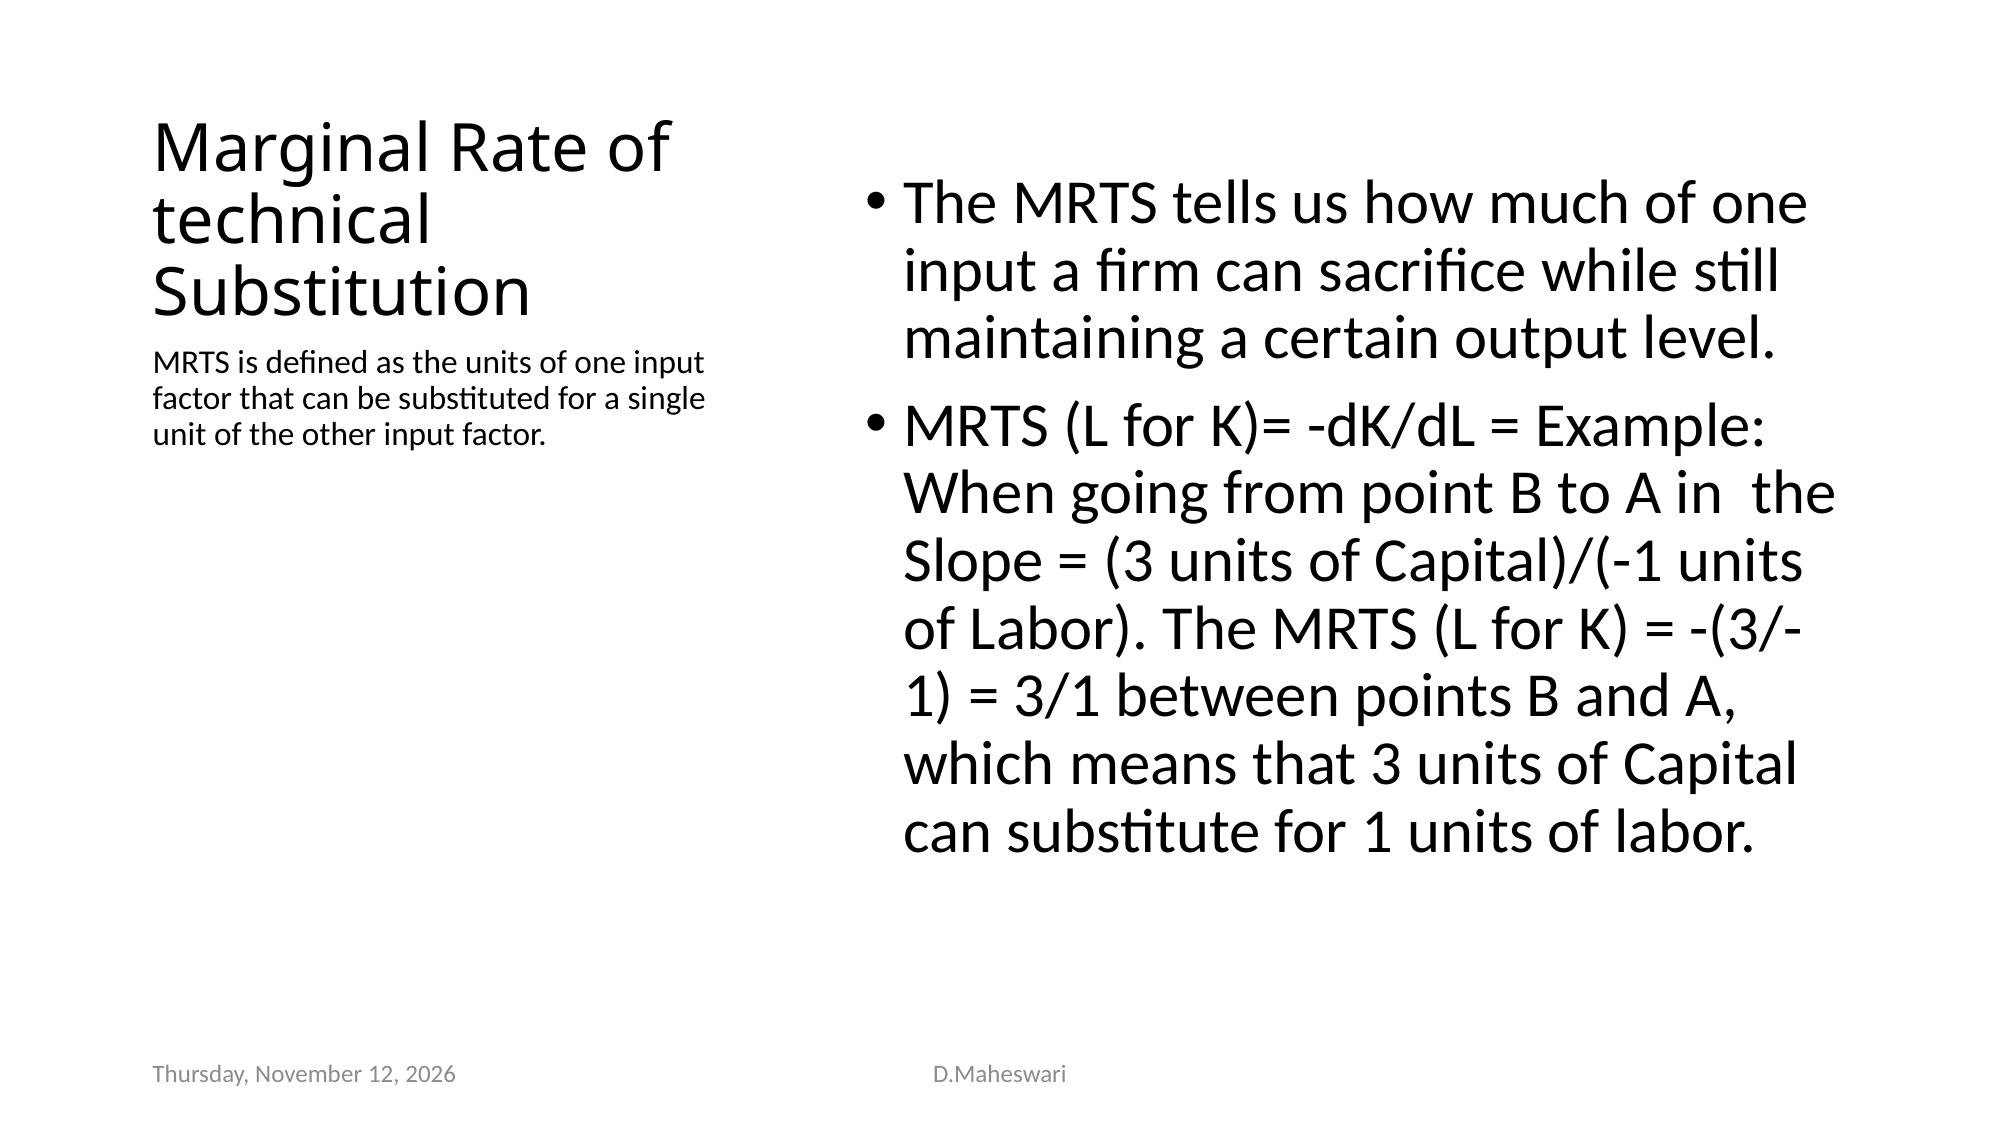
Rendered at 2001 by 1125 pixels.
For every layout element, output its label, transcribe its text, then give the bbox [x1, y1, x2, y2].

list MRTS is defined as the units of one input factor that can be substituted for a single unit of the other input factor. [137, 337, 783, 963]
footer D.Maheswari [662, 1042, 1338, 1103]
title Marginal Rate of technical Substitution [137, 75, 783, 337]
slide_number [137, 1042, 588, 1103]
list The MRTS tells us how much of one input a firm can sacrifice while still maintaining a certain output level. MRTS (L for K)= -dK/dL = Example: When going from point B to A in the Slope = (3 units of Capital)/(-1 units of Labor). The MRTS (L for K) = -(3/-1) = 3/1 between points B and A, which means that 3 units of Capital can substitute for 1 units of labor. [850, 161, 1863, 962]
